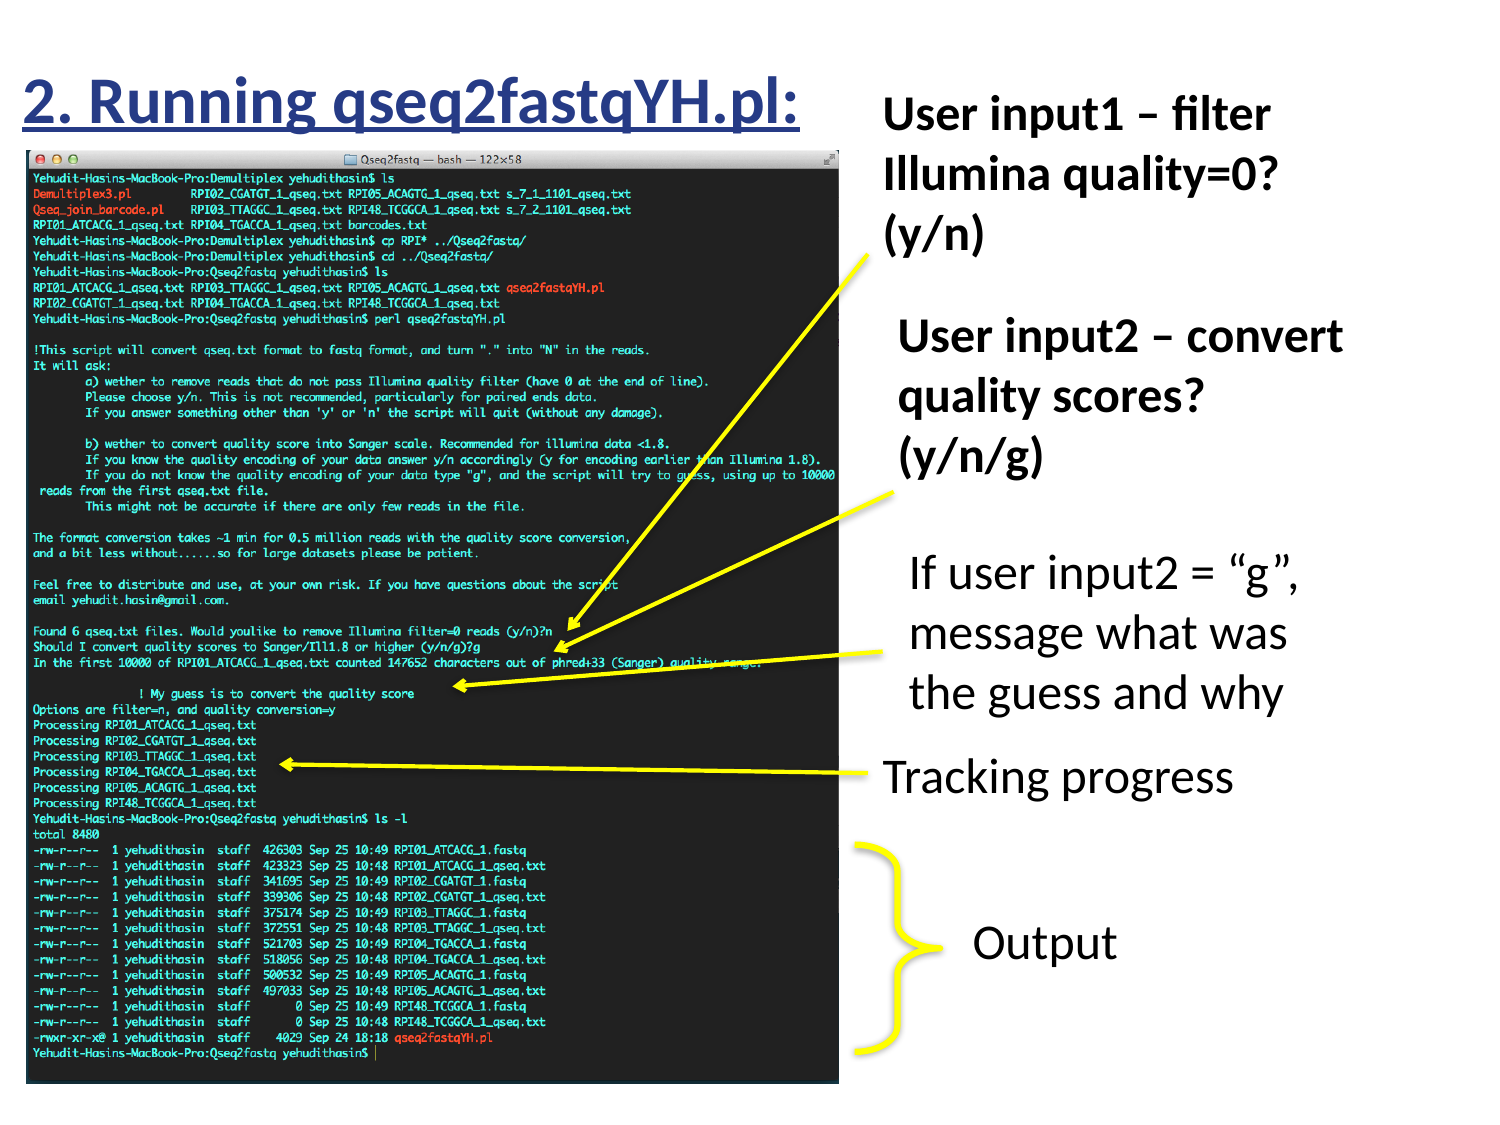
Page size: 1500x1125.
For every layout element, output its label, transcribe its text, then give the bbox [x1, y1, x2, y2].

text_box 2. Running qseq2fastqYH.pl: [7, 9, 935, 144]
text_box Output [957, 902, 1133, 977]
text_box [278, 764, 869, 774]
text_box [452, 651, 883, 687]
text_box User input2 – convert quality scores? (y/n/g) [882, 294, 1373, 490]
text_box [567, 253, 869, 632]
text_box Tracking progress [867, 735, 1327, 811]
picture [25, 150, 840, 1084]
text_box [553, 491, 895, 652]
text_box User input1 – filter Illumina quality=0? (y/n) [867, 73, 1358, 269]
text_box If user input2 = “g”, message what was the guess and why [893, 532, 1353, 728]
text_box [854, 842, 943, 1054]
